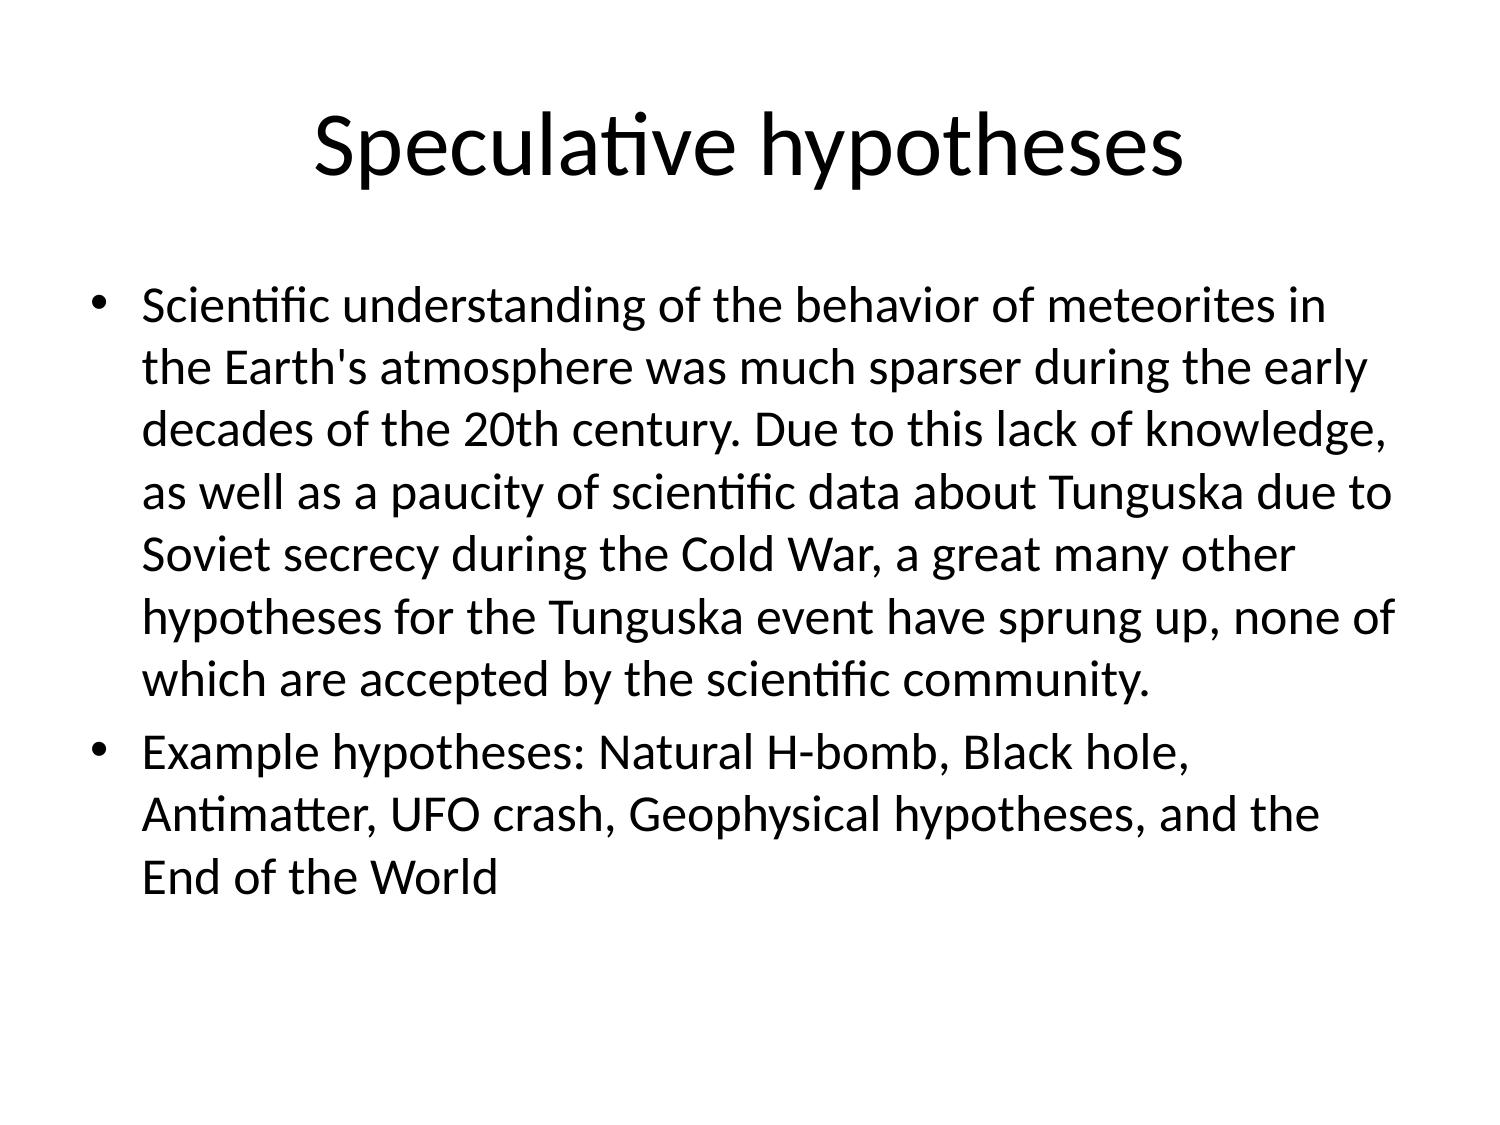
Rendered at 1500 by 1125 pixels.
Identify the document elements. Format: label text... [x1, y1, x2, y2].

title Speculative hypotheses [75, 45, 1425, 233]
list Scientific understanding of the behavior of meteorites in the Earth's atmosphere was much sparser during the early decades of the 20th century. Due to this lack of knowledge, as well as a paucity of scientific data about Tunguska due to Soviet secrecy during the Cold War, a great many other hypotheses for the Tunguska event have sprung up, none of which are accepted by the scientific community. Example hypotheses: Natural H-bomb, Black hole, Antimatter, UFO crash, Geophysical hypotheses, and the End of the World [75, 262, 1425, 1005]
